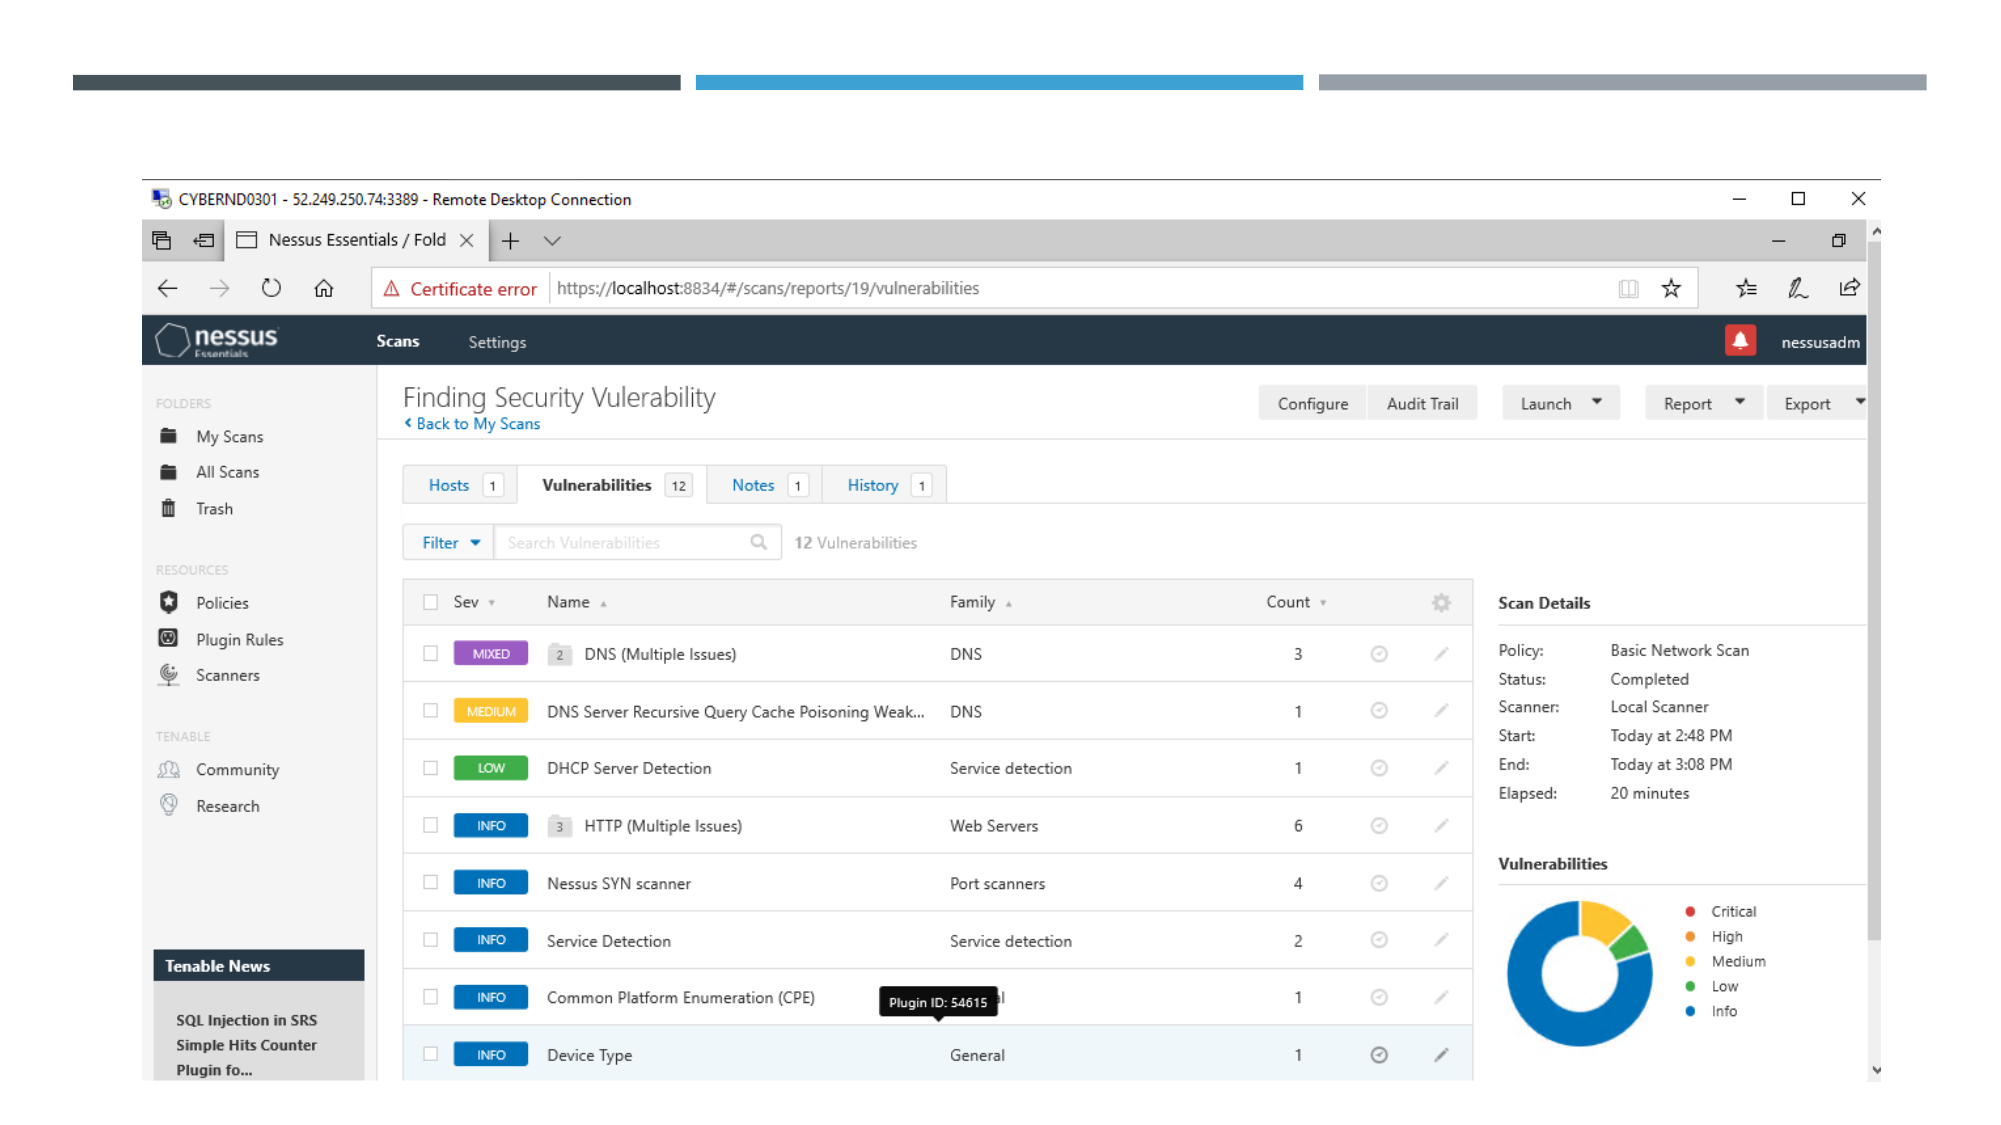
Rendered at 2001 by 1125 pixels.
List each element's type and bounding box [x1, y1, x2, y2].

picture [141, 179, 1881, 1082]
